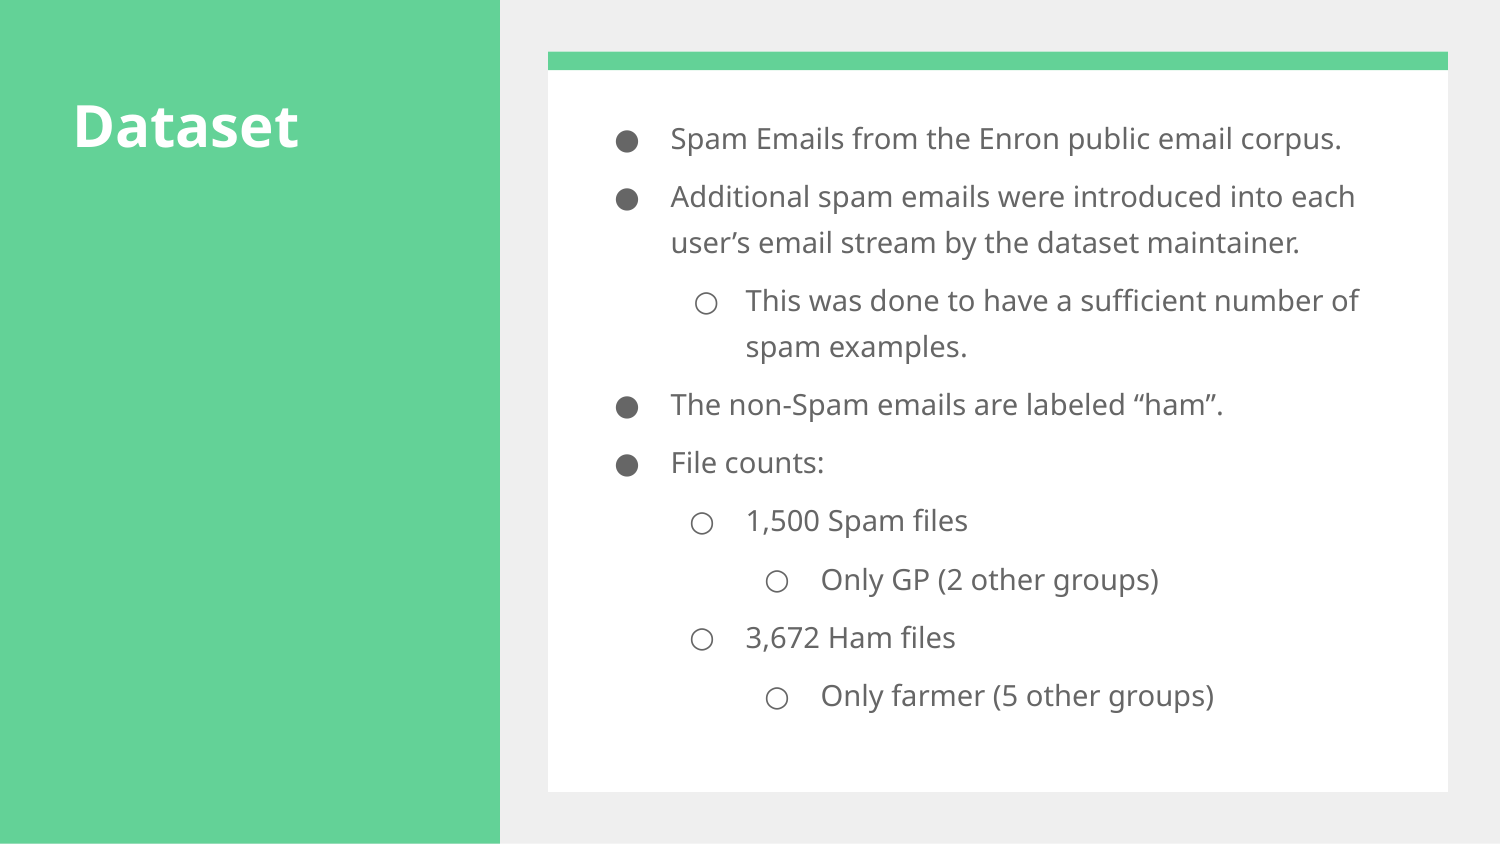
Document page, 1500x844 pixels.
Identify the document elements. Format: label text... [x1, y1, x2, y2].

title Dataset [57, 70, 443, 792]
list Spam Emails from the Enron public email corpus. Additional spam emails were introduced into each user’s email stream by the dataset maintainer. This was done to have a sufficient number of spam examples. The non-Spam emails are labeled “ham”. File counts: 1,500 Spam files Only GP (2 other groups) 3,672 Ham files Only farmer (5 other groups) [580, 97, 1416, 756]
